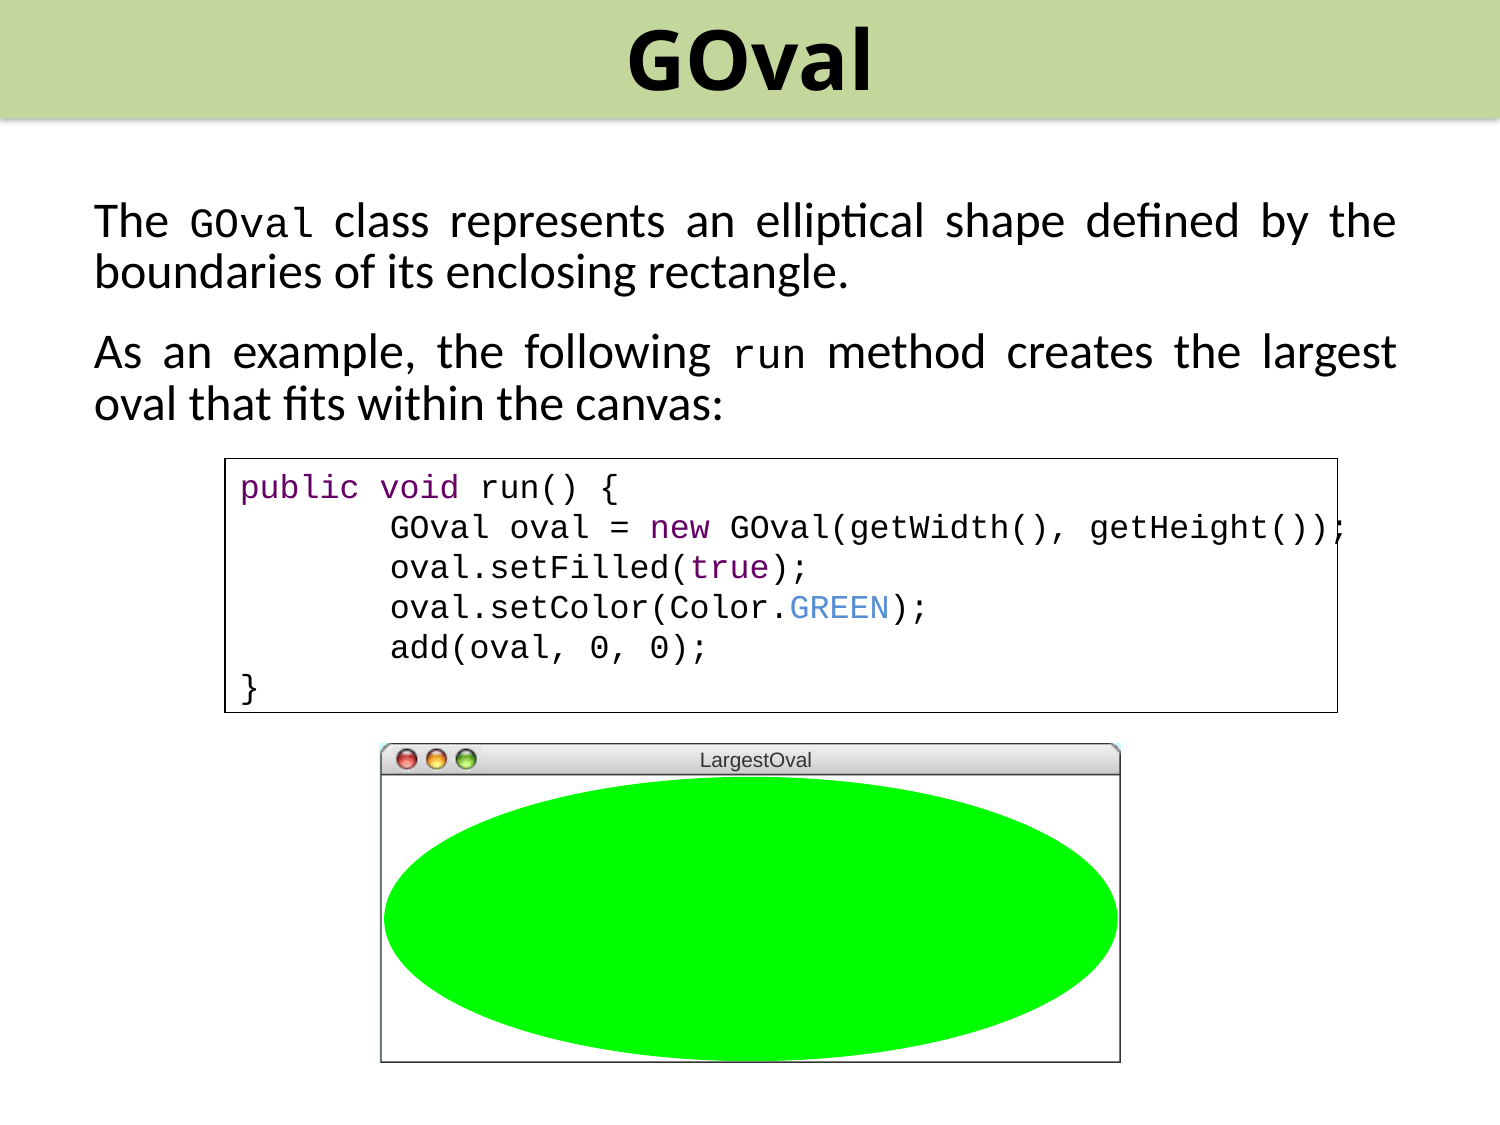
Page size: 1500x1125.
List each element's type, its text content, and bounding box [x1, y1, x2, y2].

text_box The GOval class represents an elliptical shape defined by the boundaries of its enclosing rectangle. [79, 189, 1413, 320]
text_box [78, 320, 1413, 1063]
text_box GOval [0, 0, 1500, 122]
